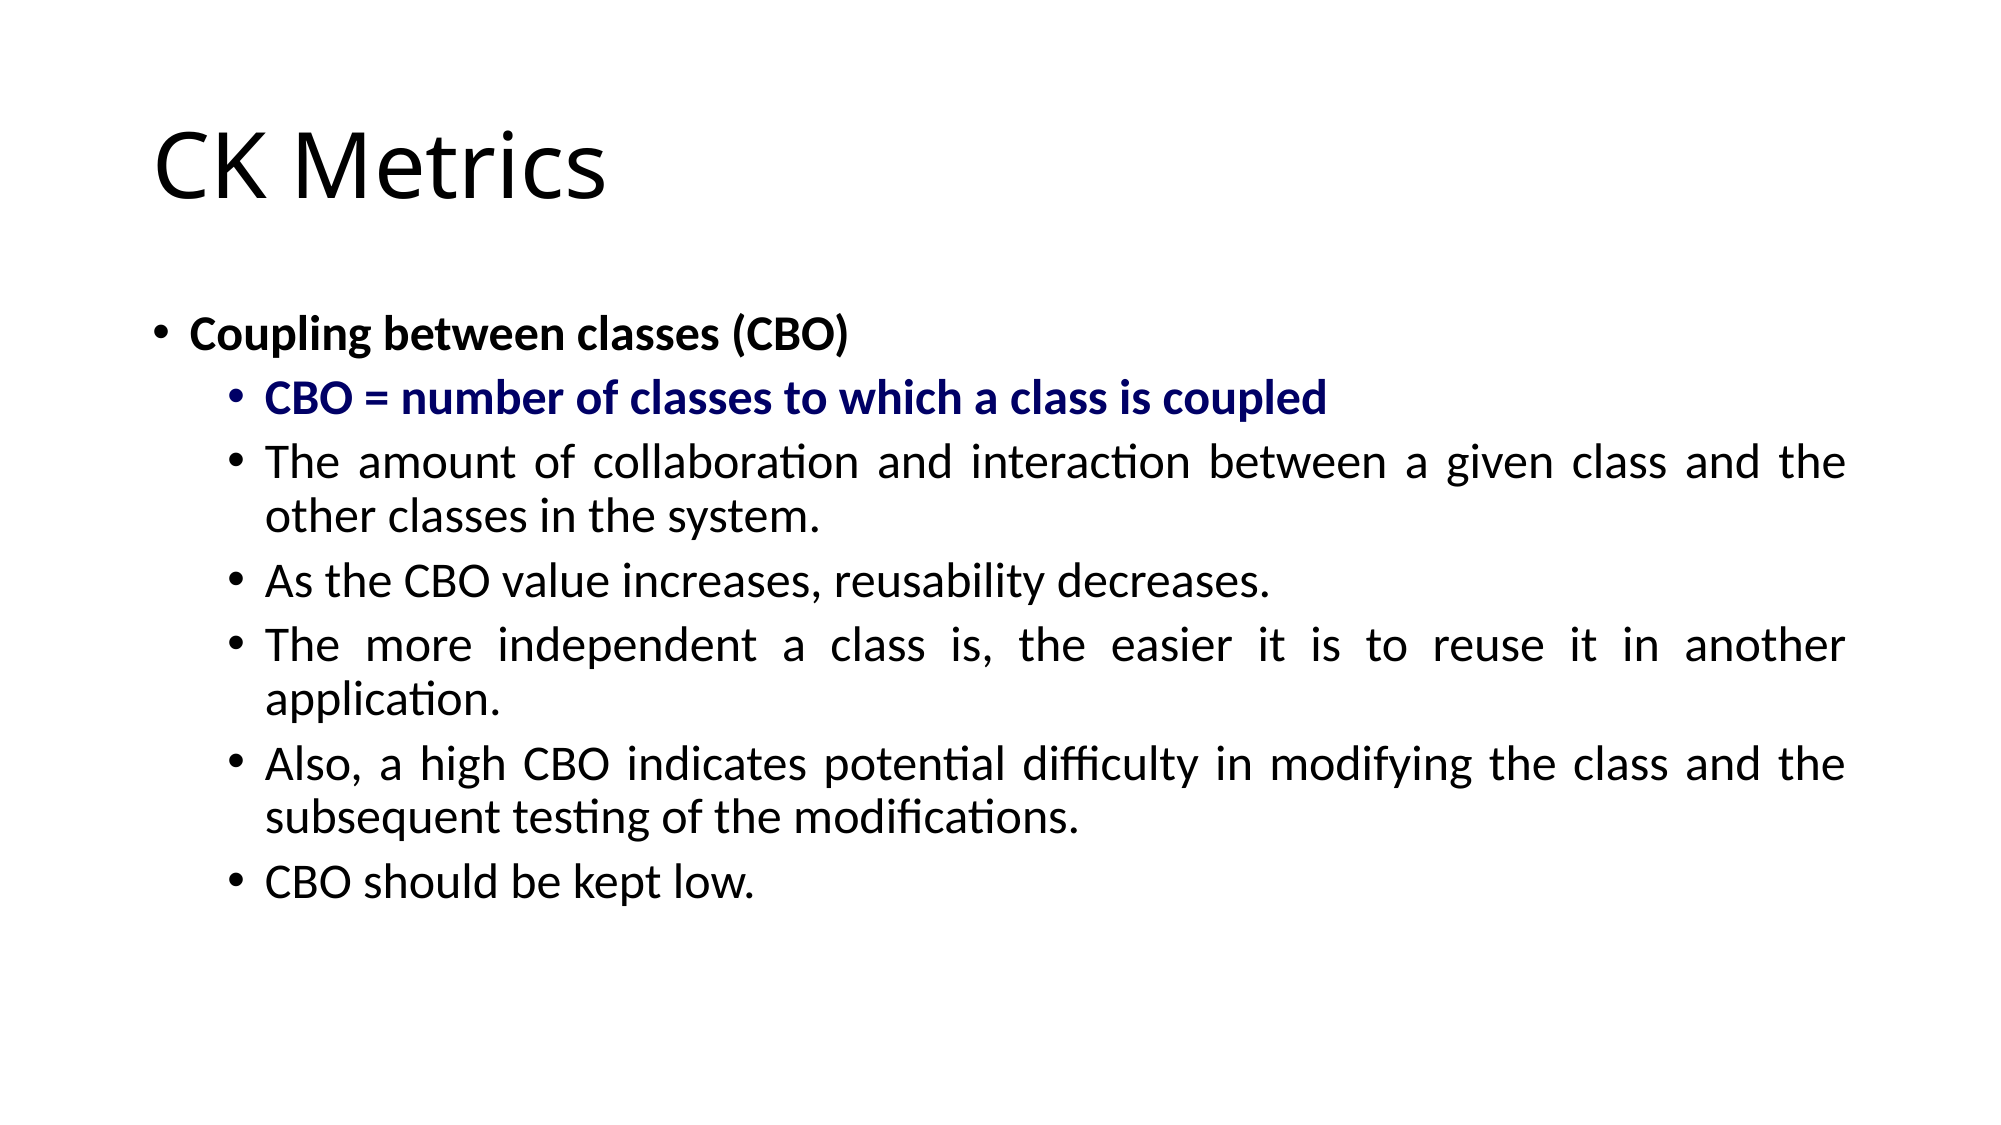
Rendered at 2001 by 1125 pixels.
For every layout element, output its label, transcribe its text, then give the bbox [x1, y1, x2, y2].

list Coupling between classes (CBO) CBO = number of classes to which a class is coupled The amount of collaboration and interaction between a given class and the other classes in the system. As the CBO value increases, reusability decreases. The more independent a class is, the easier it is to reuse it in another application. Also, a high CBO indicates potential difficulty in modifying the class and the subsequent testing of the modifications. CBO should be kept low. [137, 299, 1863, 1014]
title CK Metrics [137, 59, 1863, 278]
